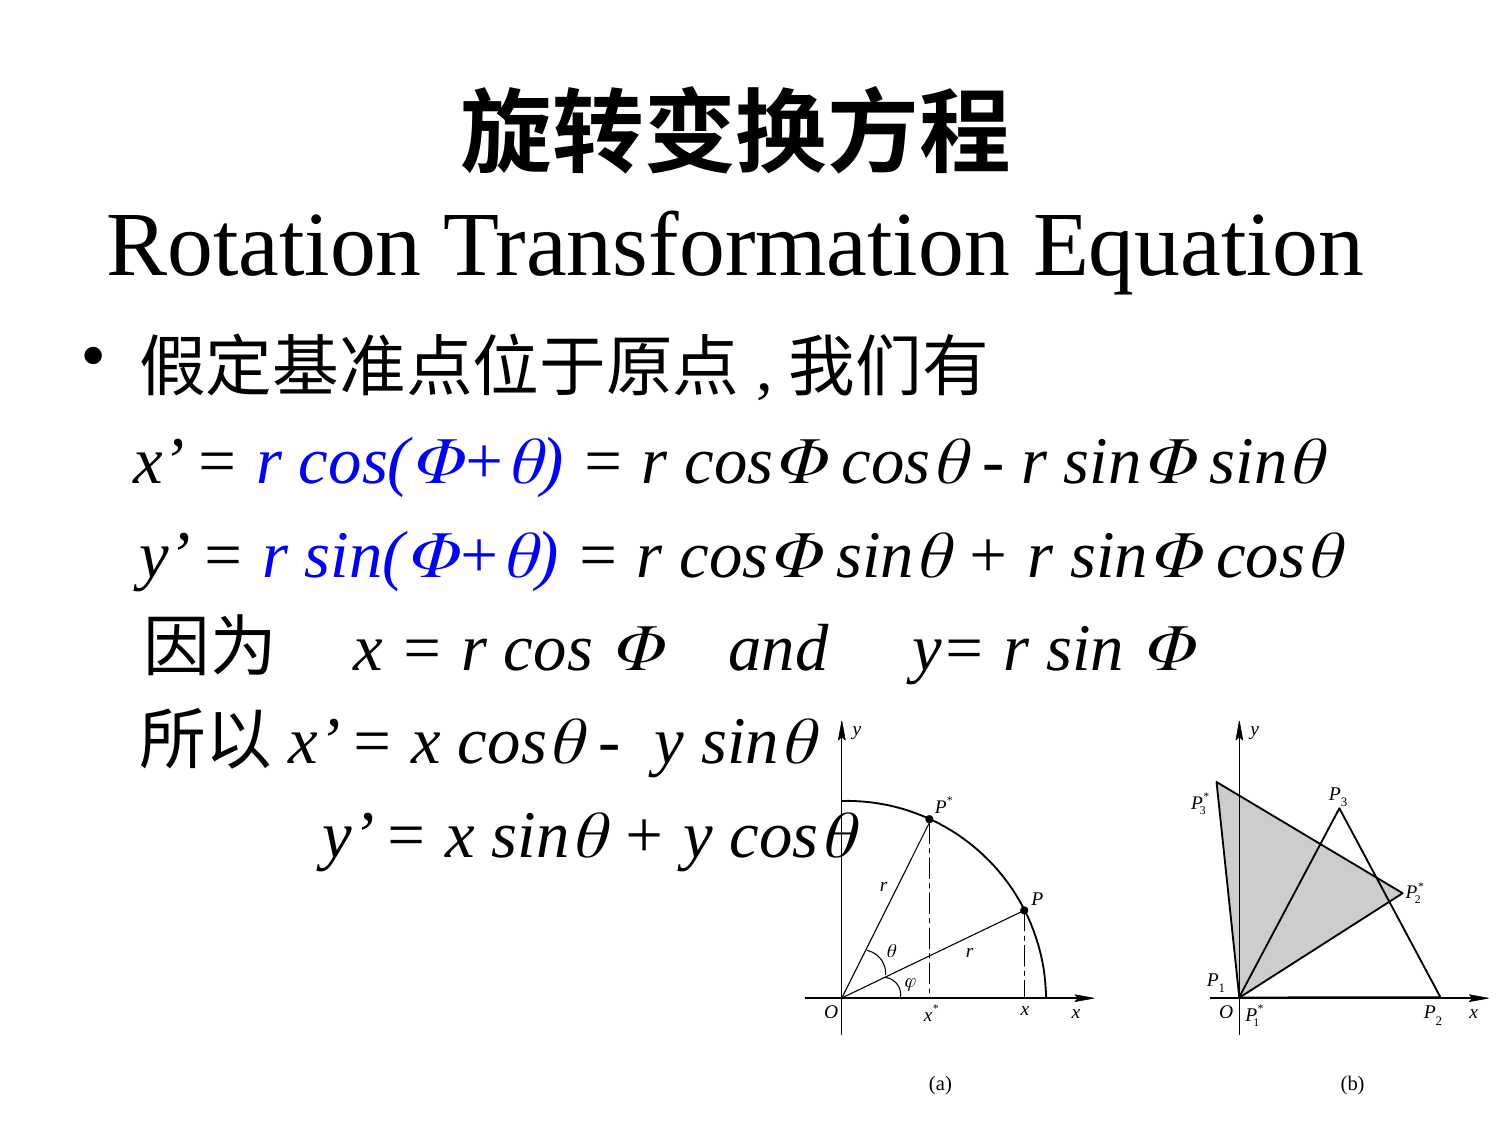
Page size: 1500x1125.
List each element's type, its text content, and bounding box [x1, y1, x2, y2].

list 假定基准点位于原点,我们有 x’ = r cos(+) = r cos cos - r sin sin y’ = r sin(+) = r cos sin + r sin cos 因为 x = r cos  and y= r sin  所以x’ = x cos - y sin y’ = x sin + y cos [67, 316, 1429, 1039]
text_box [790, 711, 1493, 1107]
title 旋转变换方程 Rotation Transformation Equation [44, 66, 1429, 292]
